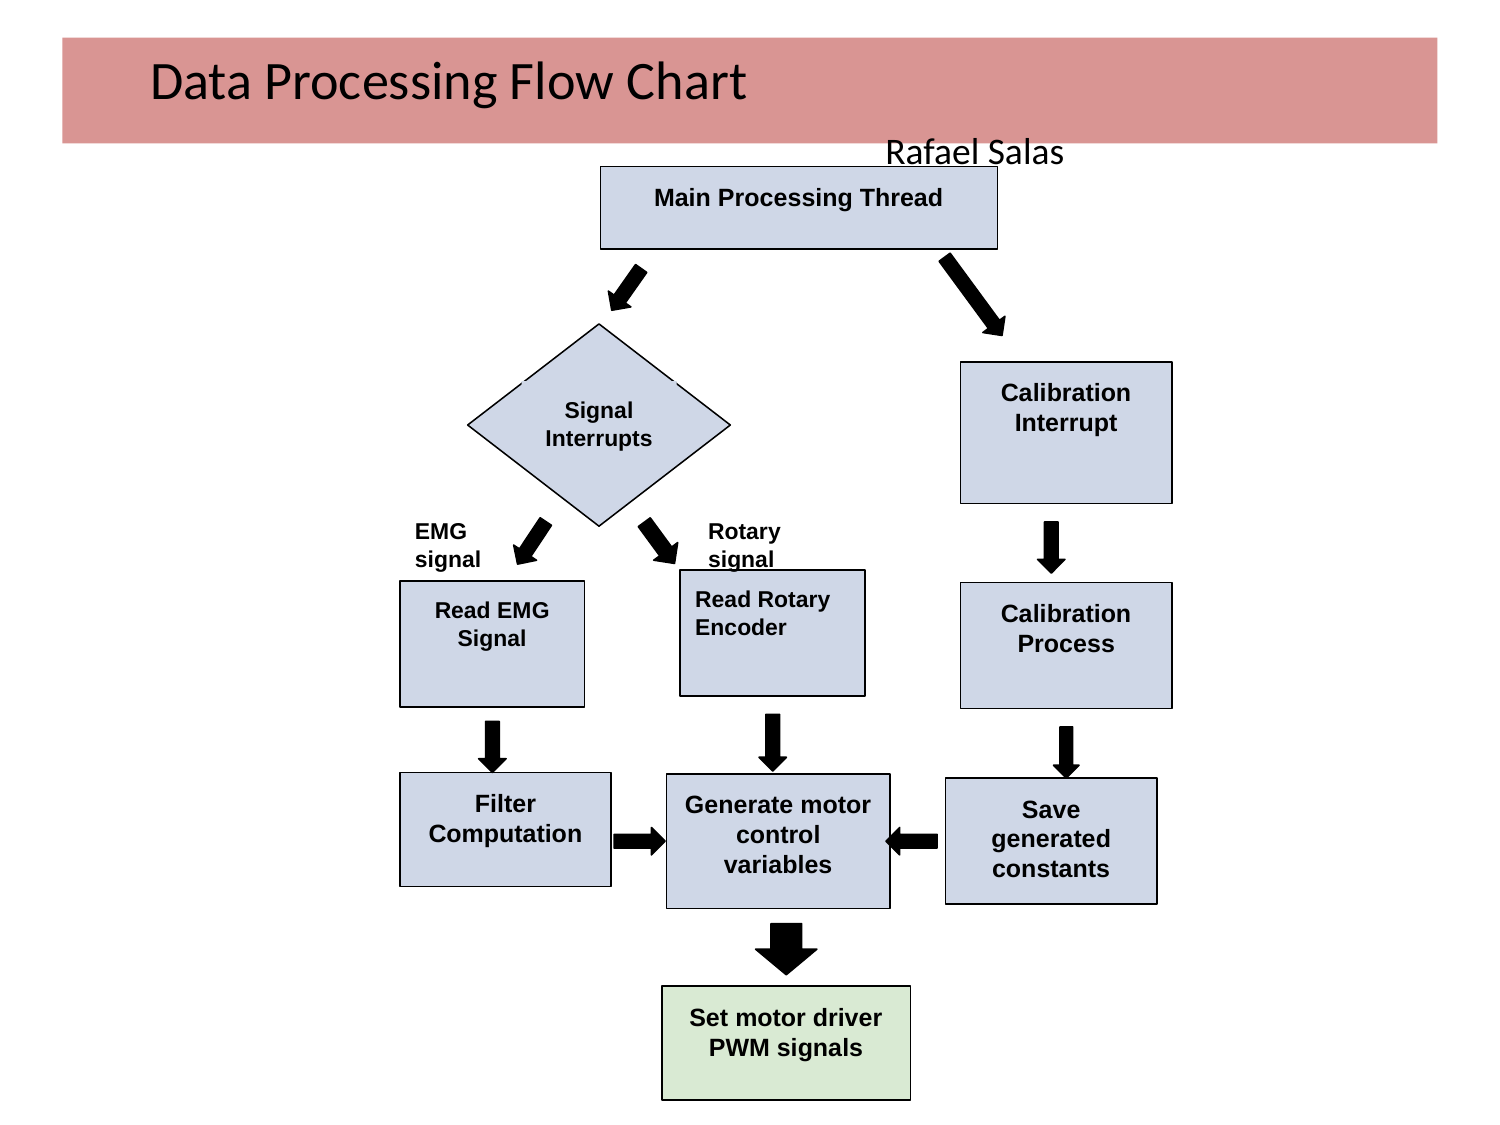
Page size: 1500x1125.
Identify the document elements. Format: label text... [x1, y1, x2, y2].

text_box [524, 323, 674, 381]
text_box [638, 517, 678, 564]
text_box Generate motor control variables [666, 773, 890, 909]
text_box Calibration Interrupt [960, 361, 1172, 504]
text_box Main Processing Thread [600, 166, 998, 249]
text_box [1053, 726, 1080, 779]
text_box Signal Interrupts [521, 381, 677, 455]
text_box EMG signal [399, 501, 534, 584]
text_box [467, 383, 731, 527]
text_box Calibration Process [960, 582, 1172, 709]
text_box Rotary signal [693, 501, 827, 584]
text_box Read Rotary Encoder [680, 569, 865, 697]
text_box [755, 923, 817, 975]
text_box Filter Computation [399, 772, 612, 887]
text_box [758, 714, 787, 772]
text_box Save generated constants [945, 778, 1157, 905]
text_box [614, 827, 666, 855]
text_box [534, 517, 552, 552]
text_box [478, 721, 507, 773]
text_box [885, 827, 938, 855]
text_box Read EMG Signal [399, 580, 585, 707]
text_box Data Processing Flow Chart Rafael Salas [62, 37, 1438, 144]
text_box Set motor driver PWM signals [661, 986, 911, 1101]
text_box [608, 264, 647, 311]
text_box [1037, 521, 1066, 574]
text_box [939, 253, 1005, 336]
